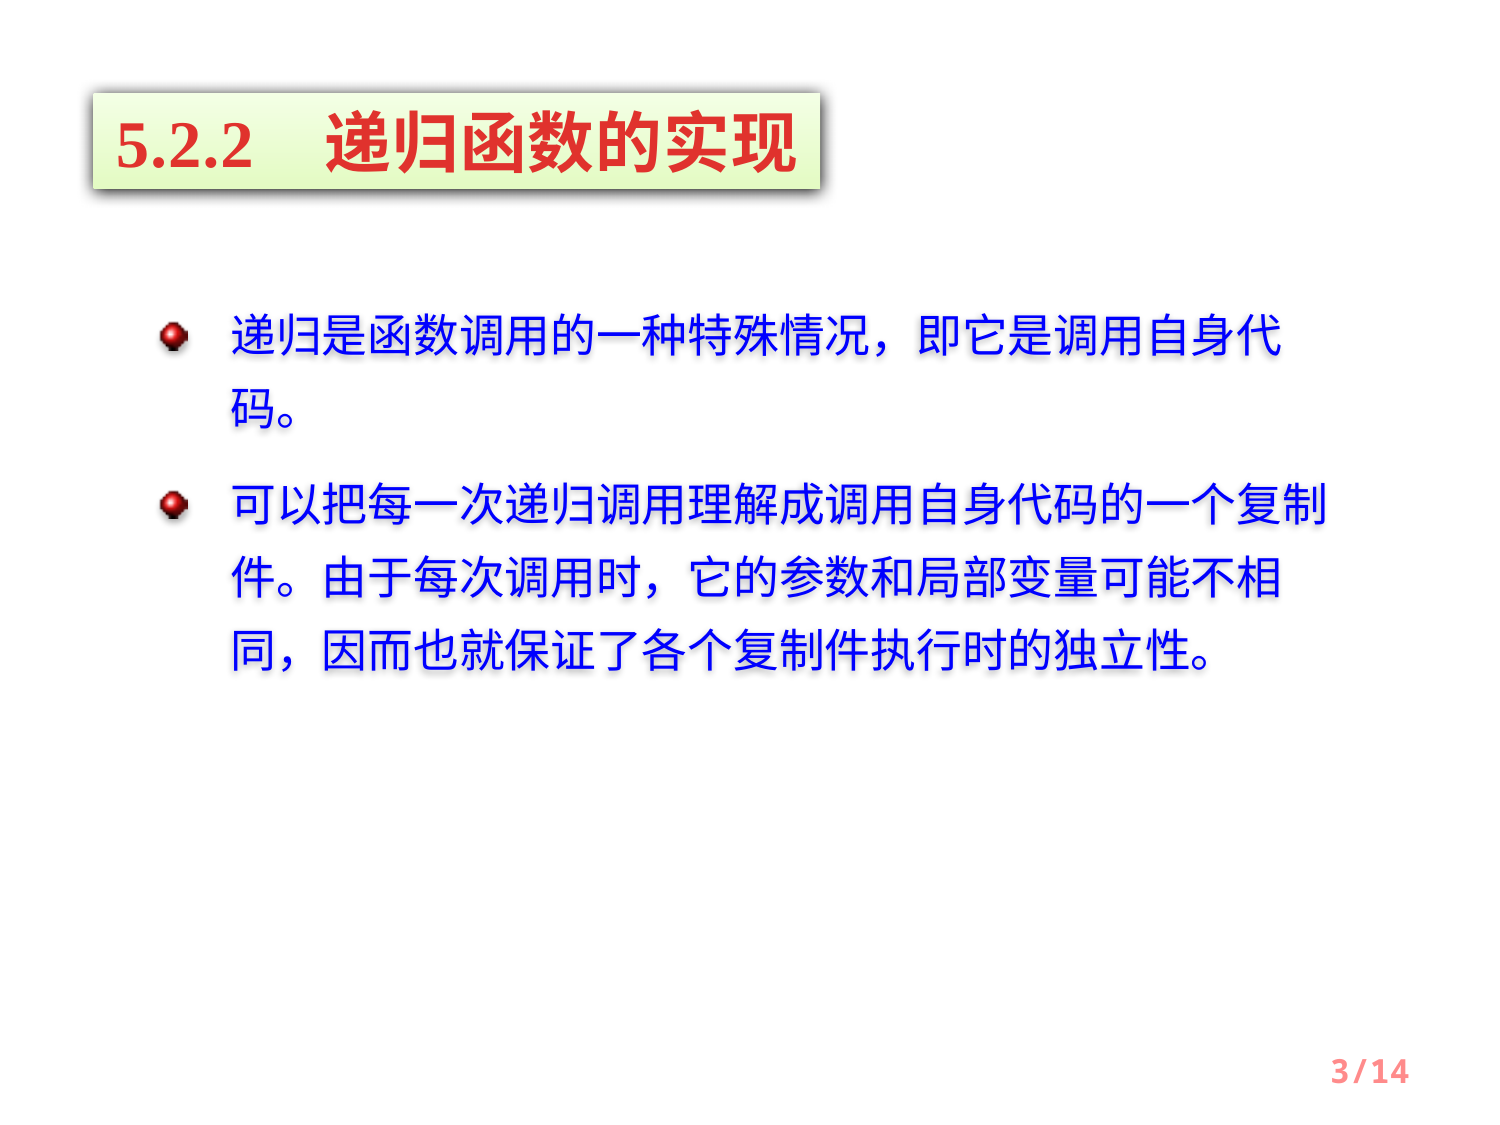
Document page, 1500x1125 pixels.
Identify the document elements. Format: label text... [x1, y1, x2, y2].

text_box 递归是函数调用的一种特殊情况，即它是调用自身代码。 可以把每一次递归调用理解成调用自身代码的一个复制件。由于每次调用时，它的参数和局部变量可能不相同，因而也就保证了各个复制件执行时的独立性。 [140, 281, 1348, 684]
picture [155, 317, 188, 351]
picture [155, 486, 188, 519]
slide_number 3/14 [1074, 1042, 1425, 1103]
text_box 5.2.2 递归函数的实现 [93, 93, 821, 189]
